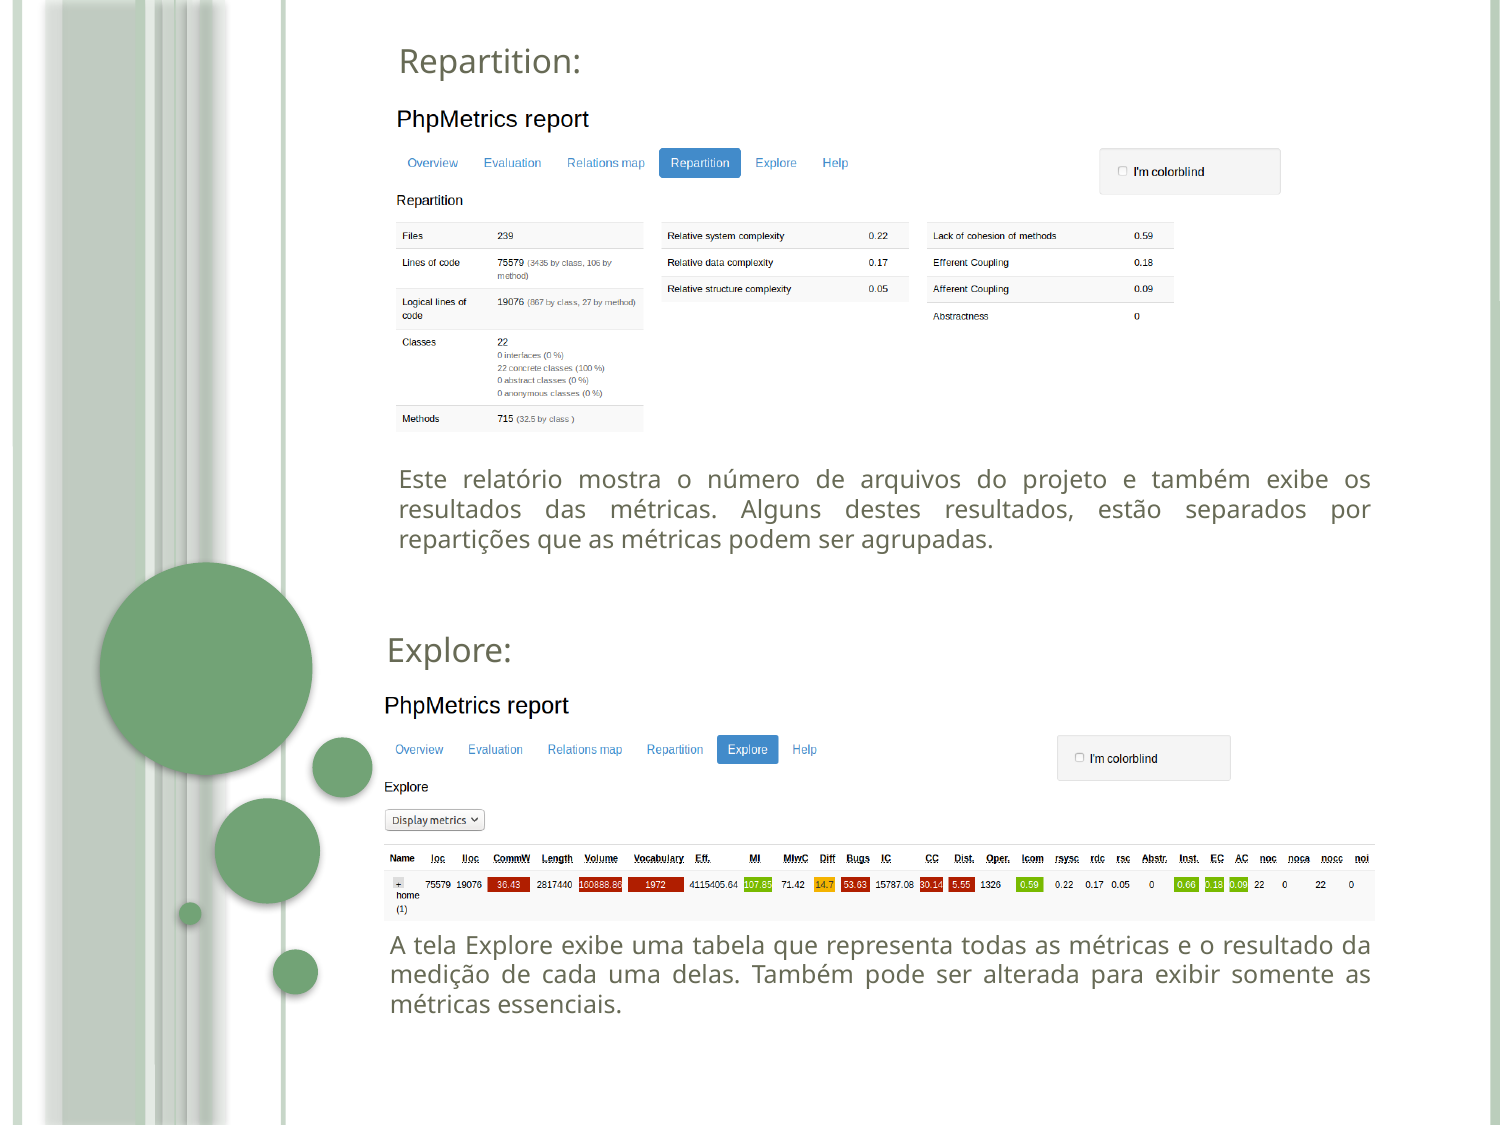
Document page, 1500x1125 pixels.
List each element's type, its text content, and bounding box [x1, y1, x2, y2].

text_box A tela Explore exibe uma tabela que representa todas as métricas e o resultado da medição de cada uma delas. Também pode ser alterada para exibir somente as métricas essenciais. [375, 921, 1388, 1027]
text_box Repartition: [383, 33, 1034, 88]
text_box Explore: [371, 621, 1022, 677]
picture [395, 106, 1282, 439]
text_box Este relatório mostra o número de arquivos do projeto e também exibe os resultados das métricas. Alguns destes resultados, estão separados por repartições que as métricas podem ser agrupadas. [383, 456, 1388, 562]
picture [382, 691, 1377, 922]
